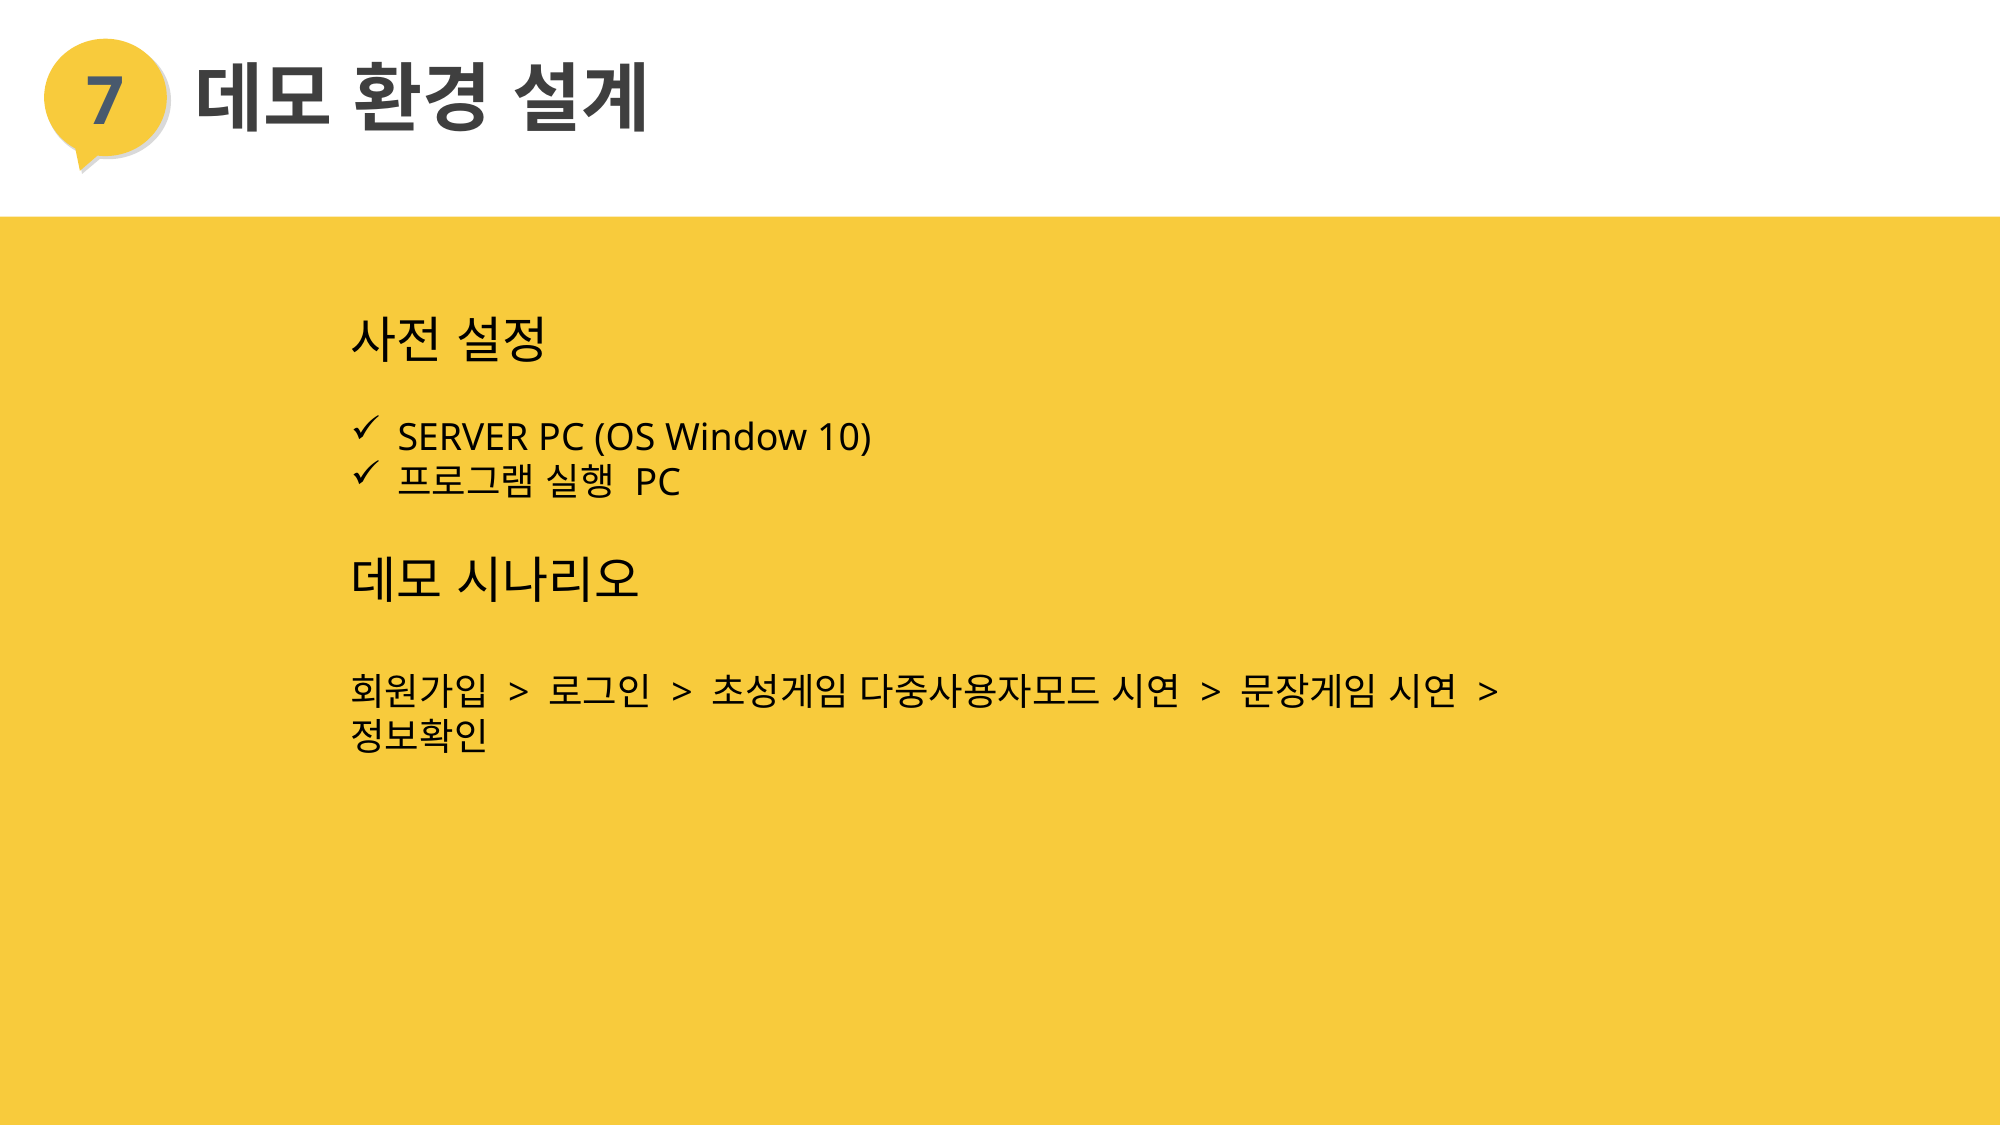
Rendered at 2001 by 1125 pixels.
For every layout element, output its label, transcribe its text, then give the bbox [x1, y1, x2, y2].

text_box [44, 38, 172, 160]
text_box 사전 설정 SERVER PC (OS Window 10) 프로그램 실행 PC 데모 시나리오 회원가입 > 로그인 > 초성게임 다중사용자모드 시연 > 문장게임 시연 > 정보확인 [335, 300, 1664, 766]
text_box 데모 환경 설계 [179, 42, 666, 148]
